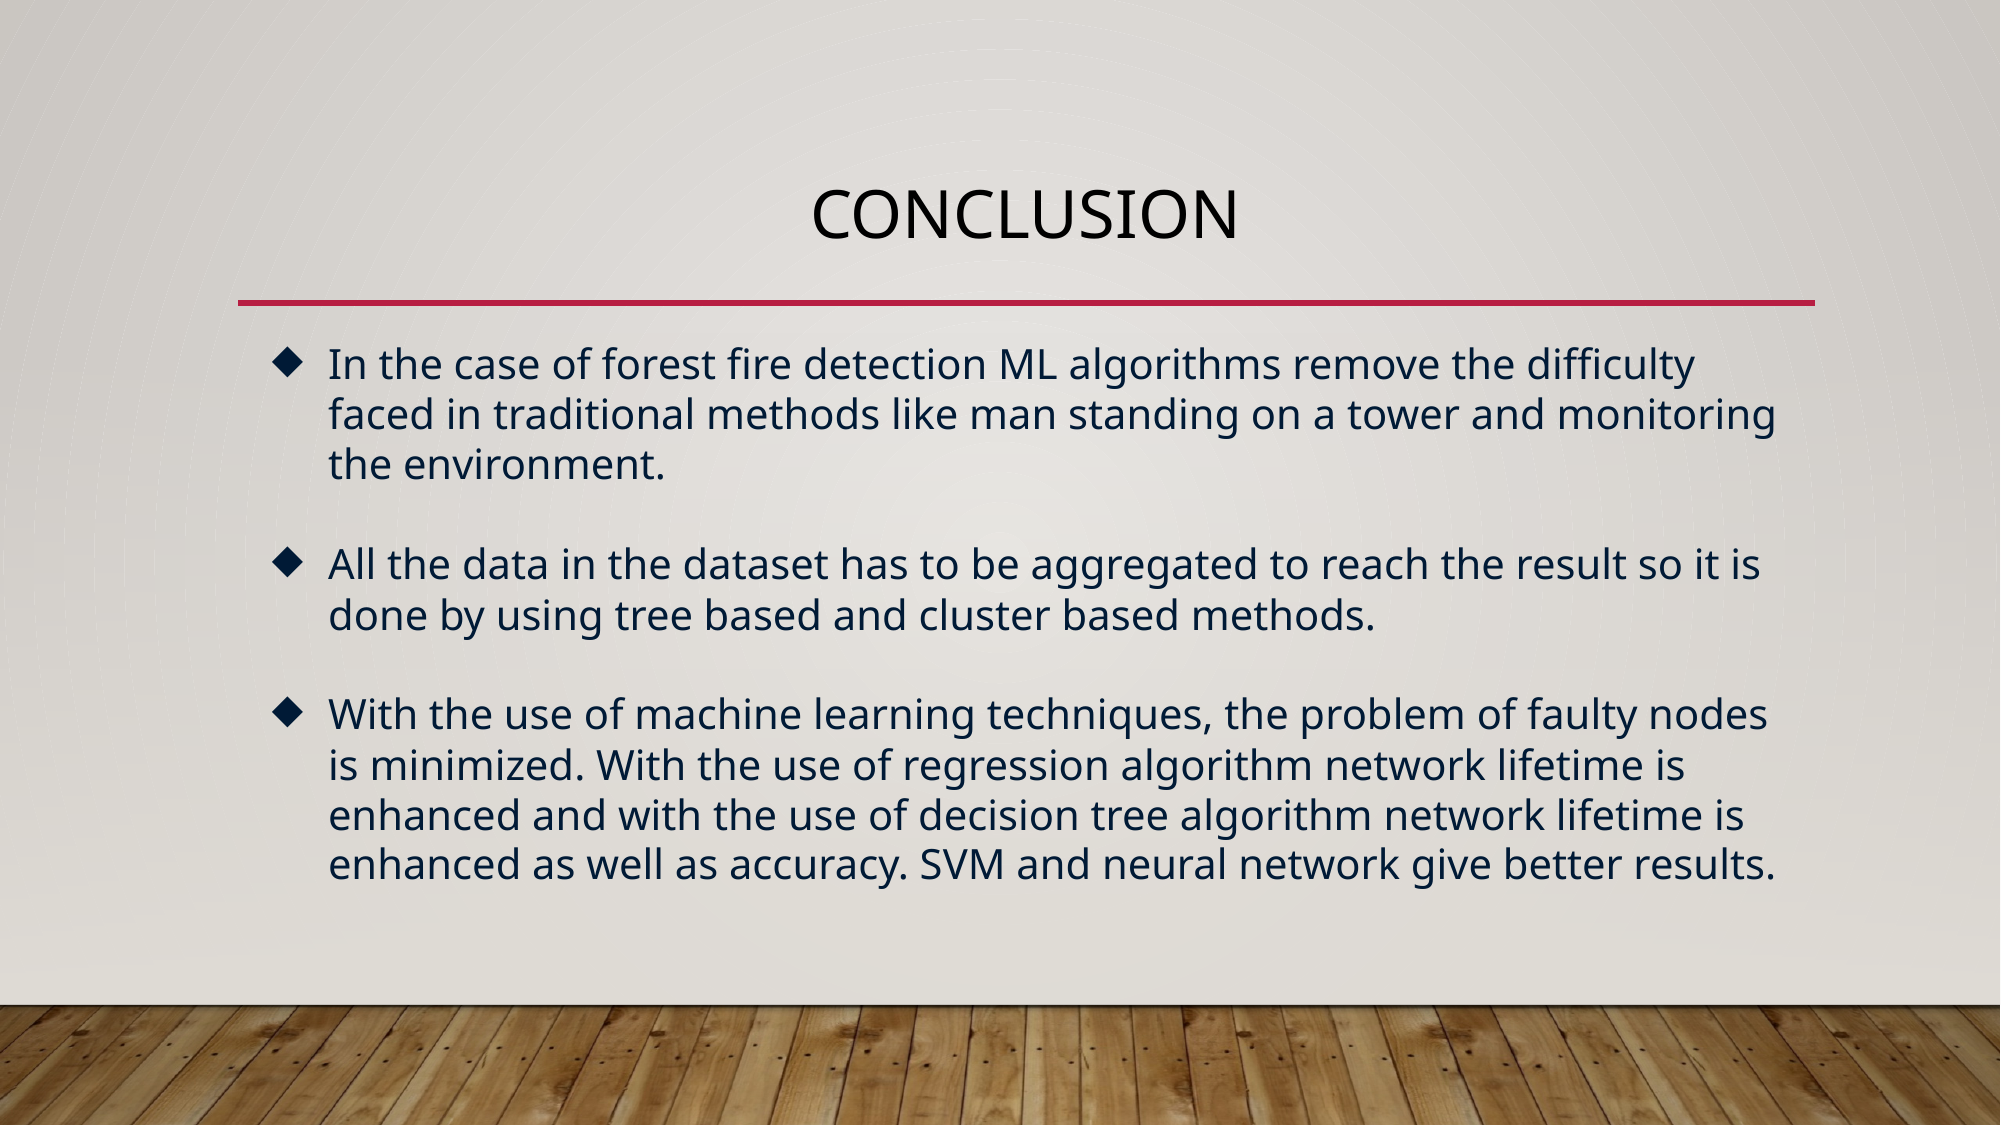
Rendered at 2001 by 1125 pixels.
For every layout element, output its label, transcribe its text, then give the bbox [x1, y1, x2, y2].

title Conclusion [238, 131, 1814, 305]
list In the case of forest fire detection ML algorithms remove the difficulty faced in traditional methods like man standing on a tower and monitoring the environment. All the data in the dataset has to be aggregated to reach the result so it is done by using tree based and cluster based methods. With the use of machine learning techniques, the problem of faulty nodes is minimized. With the use of regression algorithm network lifetime is enhanced and with the use of decision tree algorithm network lifetime is enhanced as well as accuracy. SVM and neural network give better results. [238, 330, 1814, 897]
picture [0, 1005, 2000, 1125]
